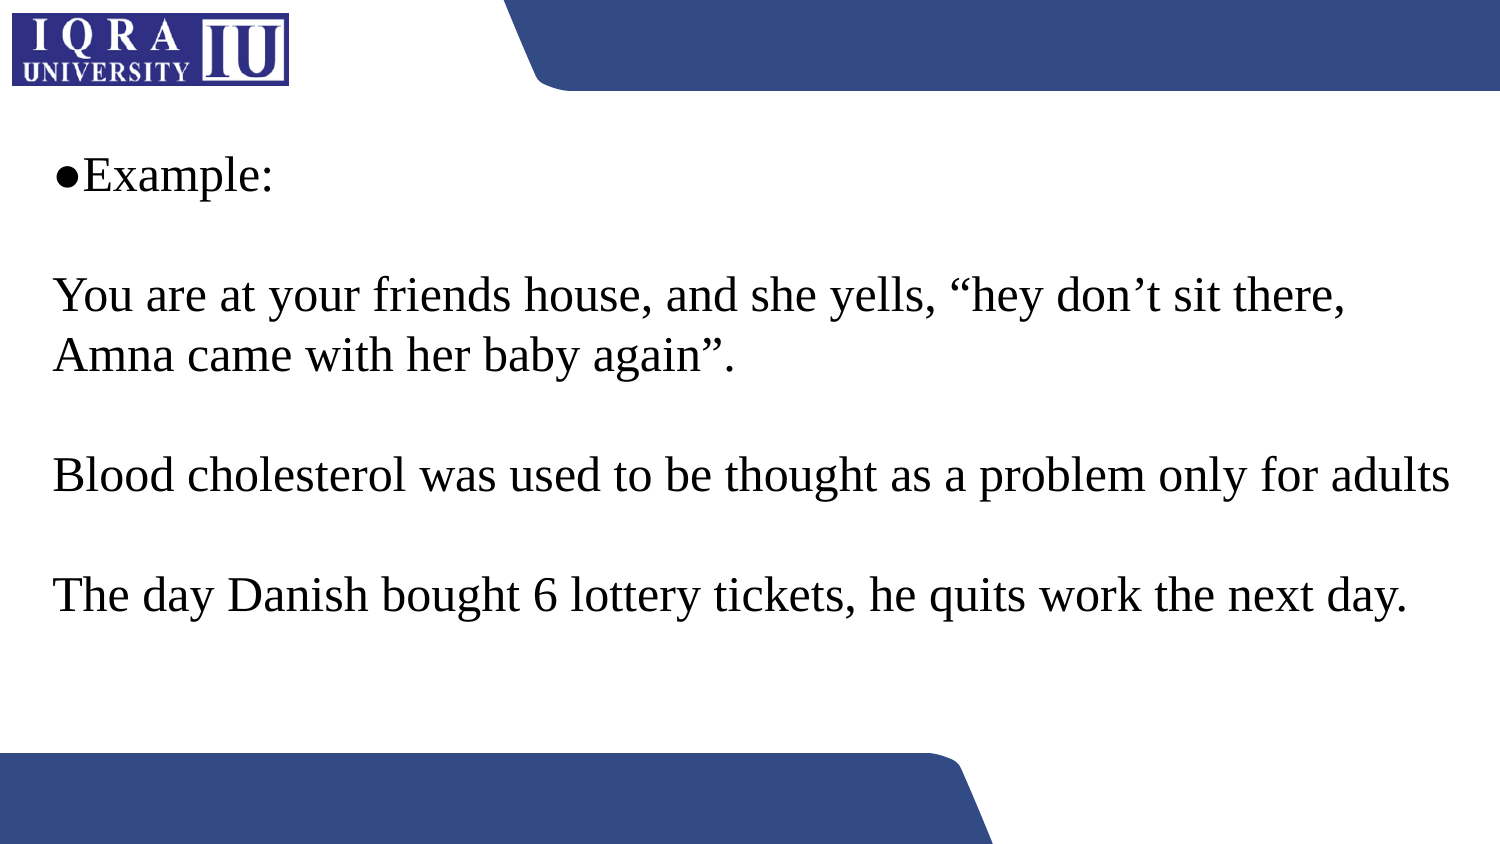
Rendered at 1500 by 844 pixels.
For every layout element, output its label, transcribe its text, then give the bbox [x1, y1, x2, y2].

text_box ●Example: You are at your friends house, and she yells, “hey don’t sit there, Amna came with her baby again”. Blood cholesterol was used to be thought as a problem only for adults The day Danish bought 6 lottery tickets, he quits work the next day. [37, 134, 1471, 844]
picture [12, 13, 290, 86]
